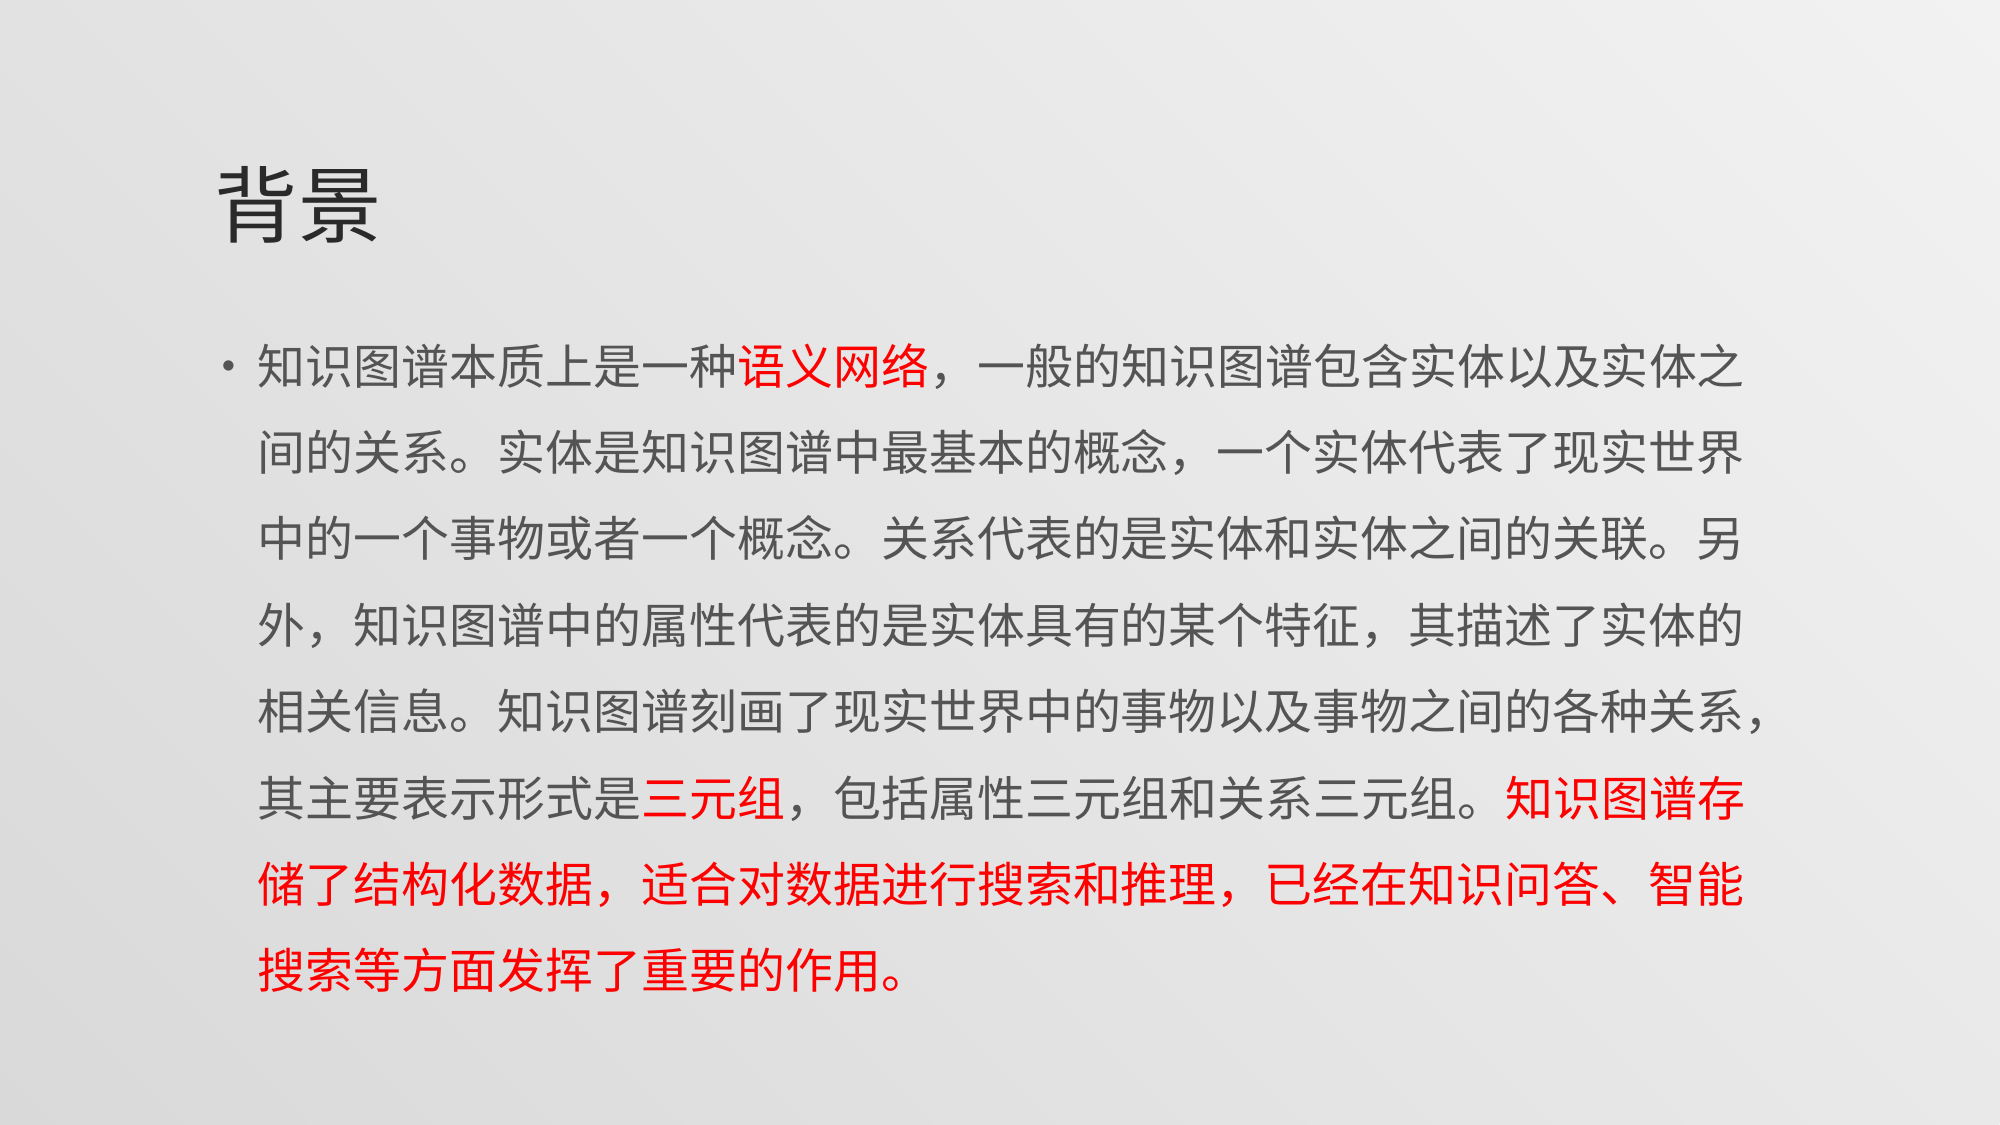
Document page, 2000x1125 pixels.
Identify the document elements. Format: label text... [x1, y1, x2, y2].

list 知识图谱本质上是一种语义网络，一般的知识图谱包含实体以及实体之间的关系。实体是知识图谱中最基本的概念，一个实体代表了现实世界中的一个事物或者一个概念。关系代表的是实体和实体之间的关联。另外，知识图谱中的属性代表的是实体具有的某个特征，其描述了实体的相关信息。知识图谱刻画了现实世界中的事物以及事物之间的各种关系，其主要表示形式是三元组，包括属性三元组和关系三元组。知识图谱存储了结构化数据，适合对数据进行搜索和推理，已经在知识问答、智能搜索等方面发挥了重要的作用。 [199, 299, 1800, 1013]
title 背景 [199, 45, 1800, 263]
